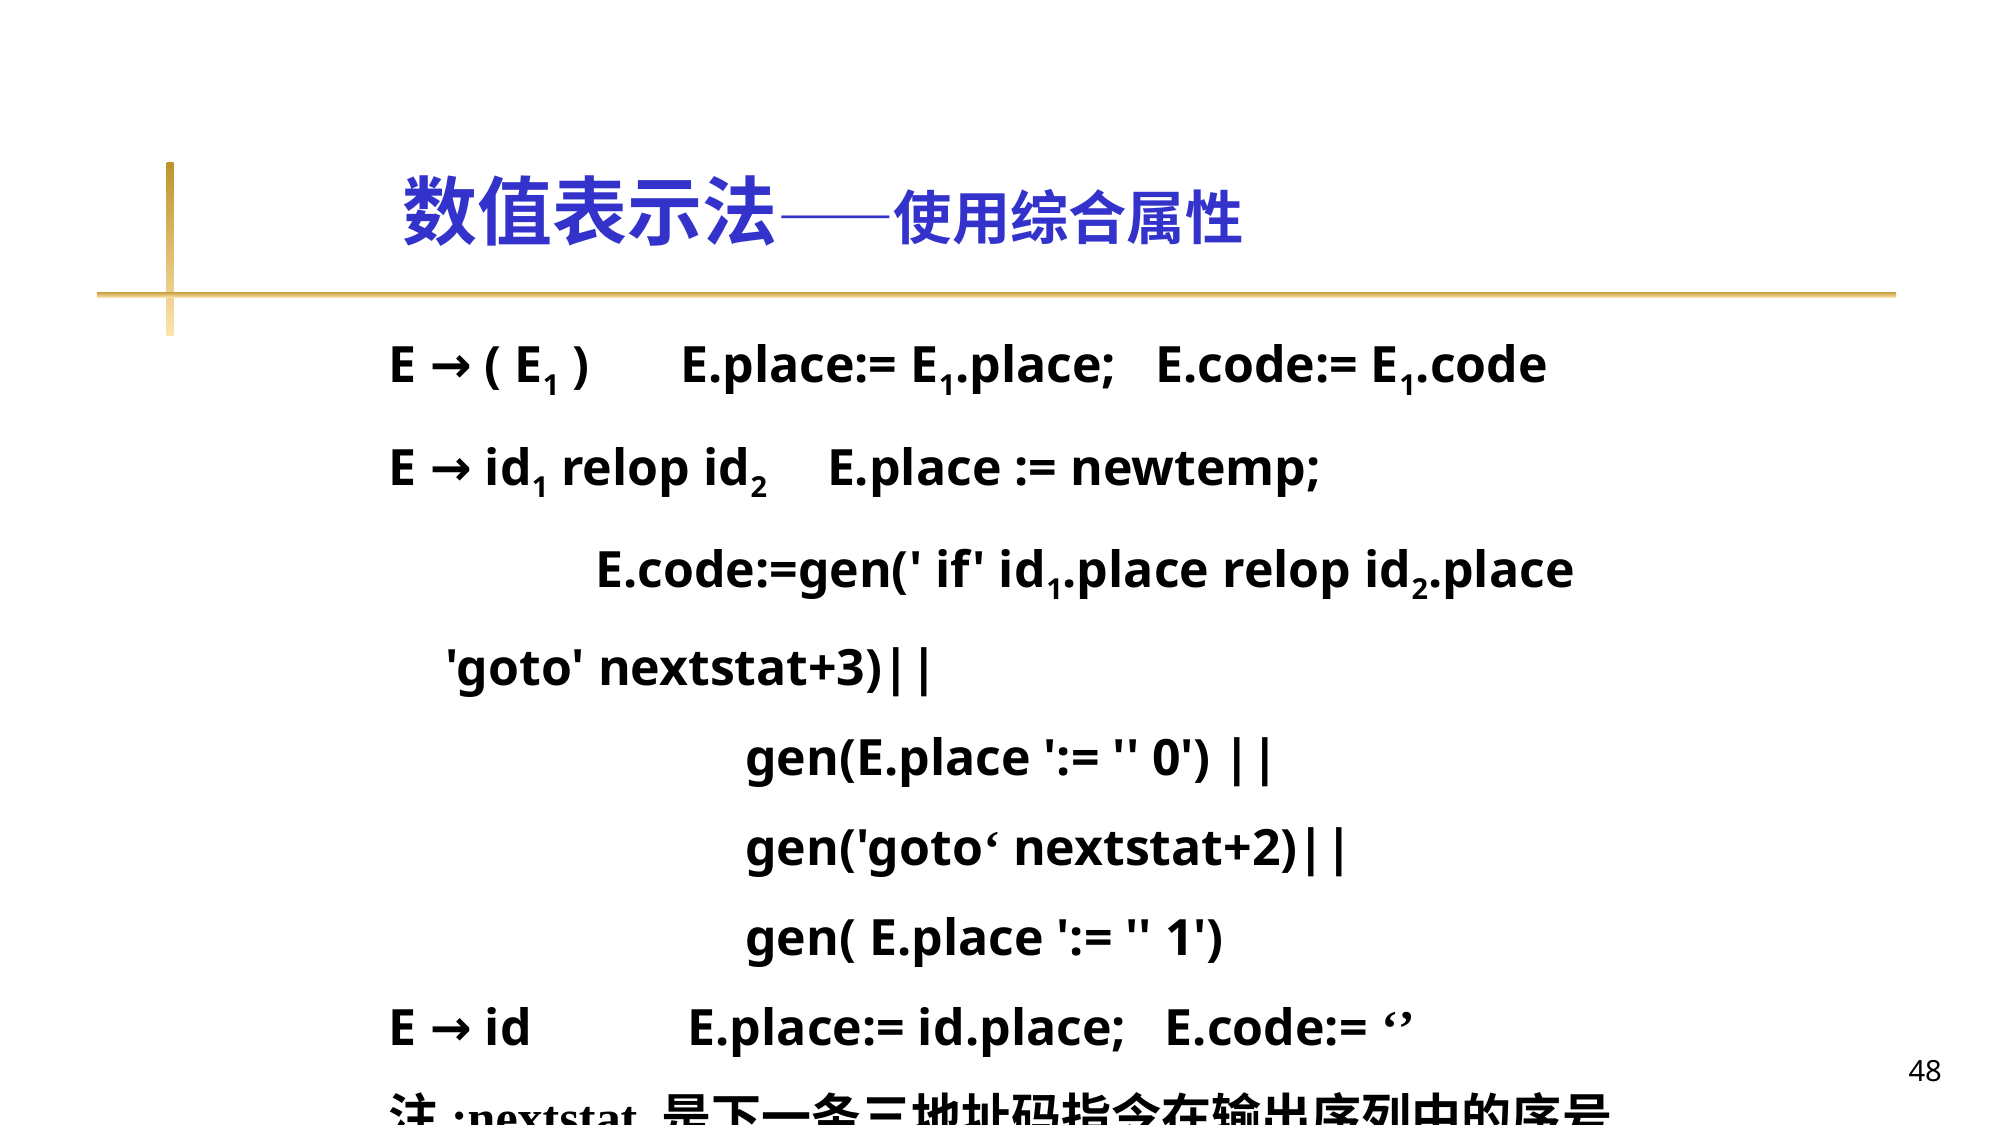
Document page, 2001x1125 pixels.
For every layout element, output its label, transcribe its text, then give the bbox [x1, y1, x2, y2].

list E → ( E1 ) E.place:= E1.place; E.code:= E1.code E → id1 relop id2 E.place := newtemp; E.code:=gen(' if' id1.place relop id2.place 'goto' nextstat+3)|| gen(E.place ':= '' 0') || gen('goto‘ nextstat+2)|| gen( E.place ':= '' 1') E → id E.place:= id.place; E.code:= ‘’ 注:nextstat 是下一条三地址码指令在输出序列中的序号 [373, 290, 1688, 1094]
title 数值表示法——使用综合属性 [387, 101, 1638, 263]
slide_number 48 [1540, 1023, 1958, 1100]
